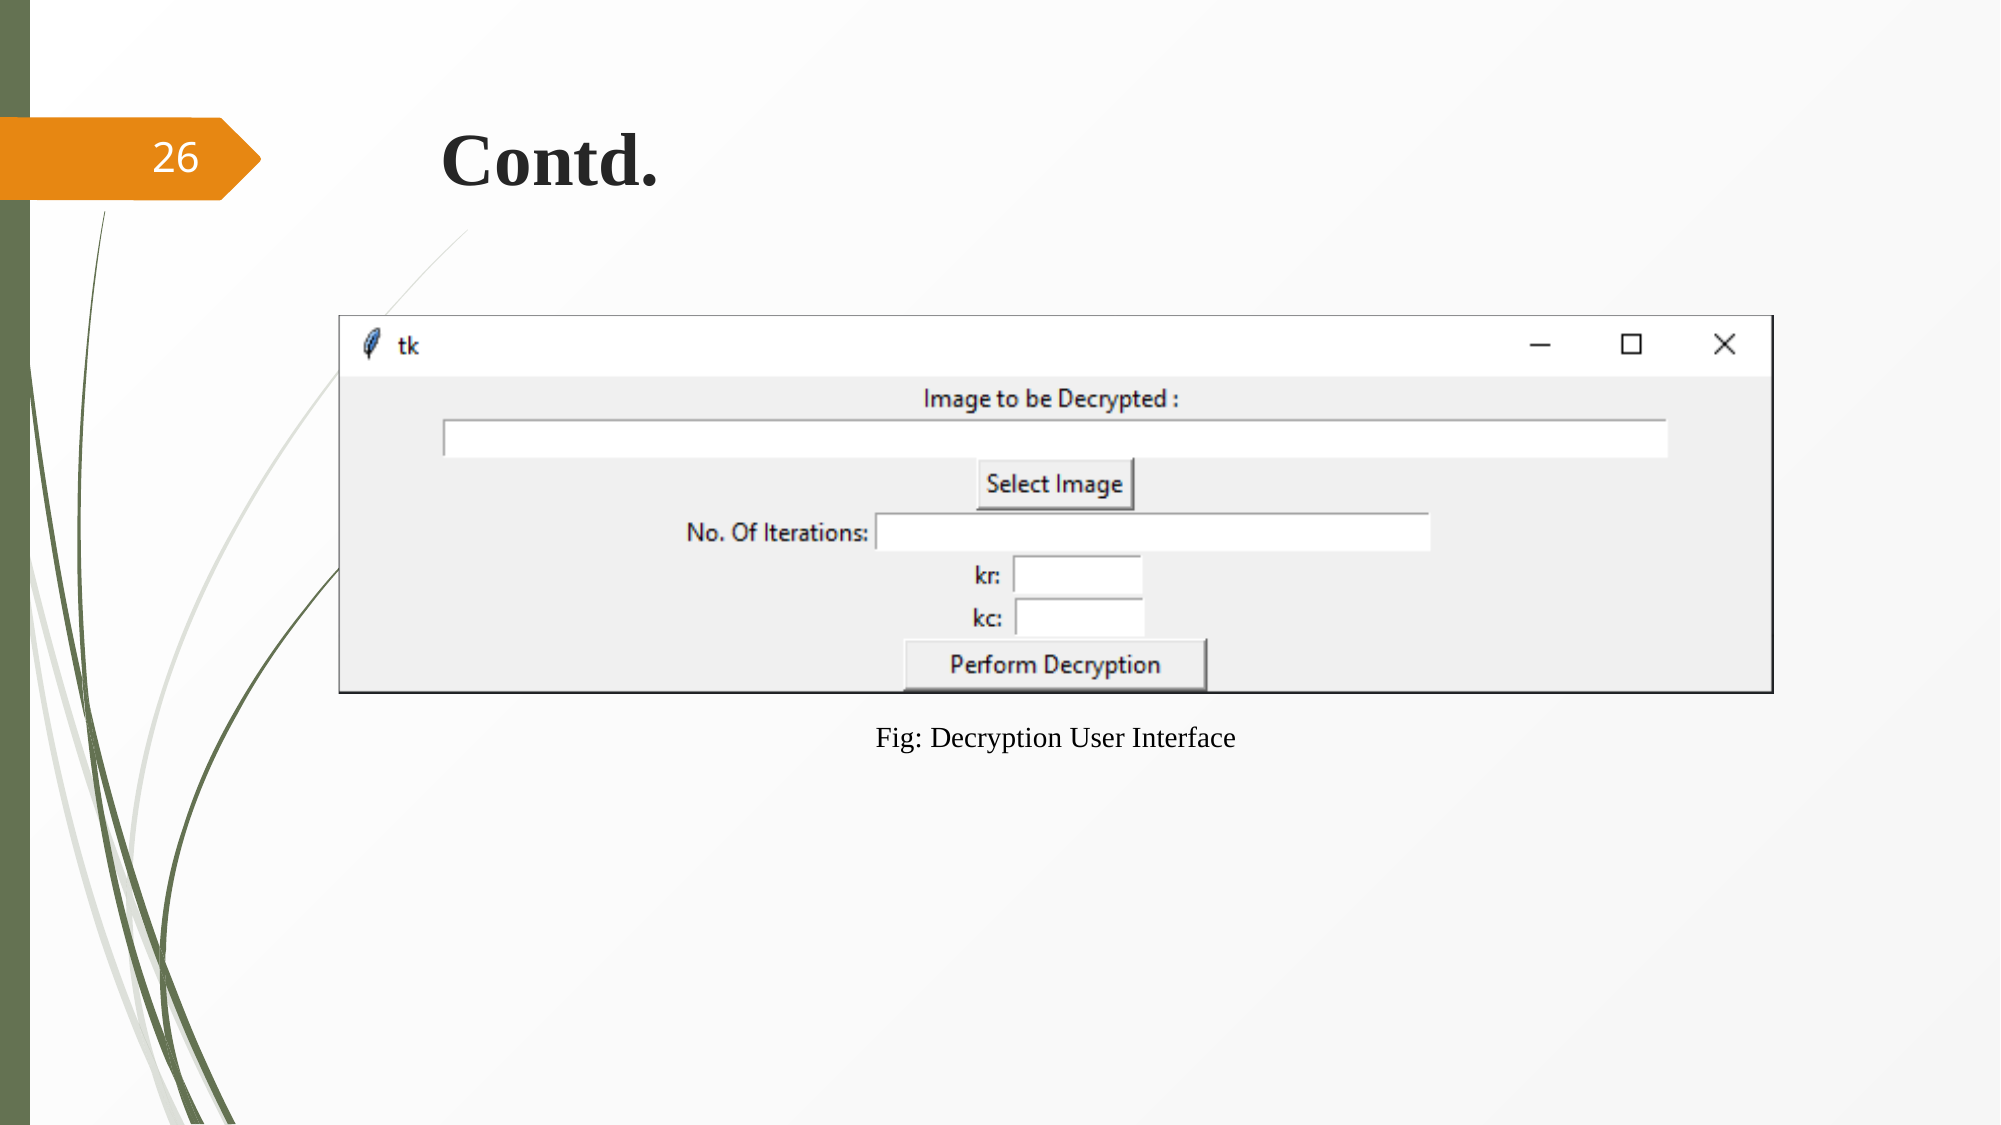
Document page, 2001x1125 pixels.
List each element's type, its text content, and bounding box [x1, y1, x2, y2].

slide_number 26 [87, 129, 216, 190]
title Contd. [425, 102, 1888, 313]
picture [338, 314, 1774, 694]
text_box Fig: Decryption User Interface [338, 710, 1774, 761]
